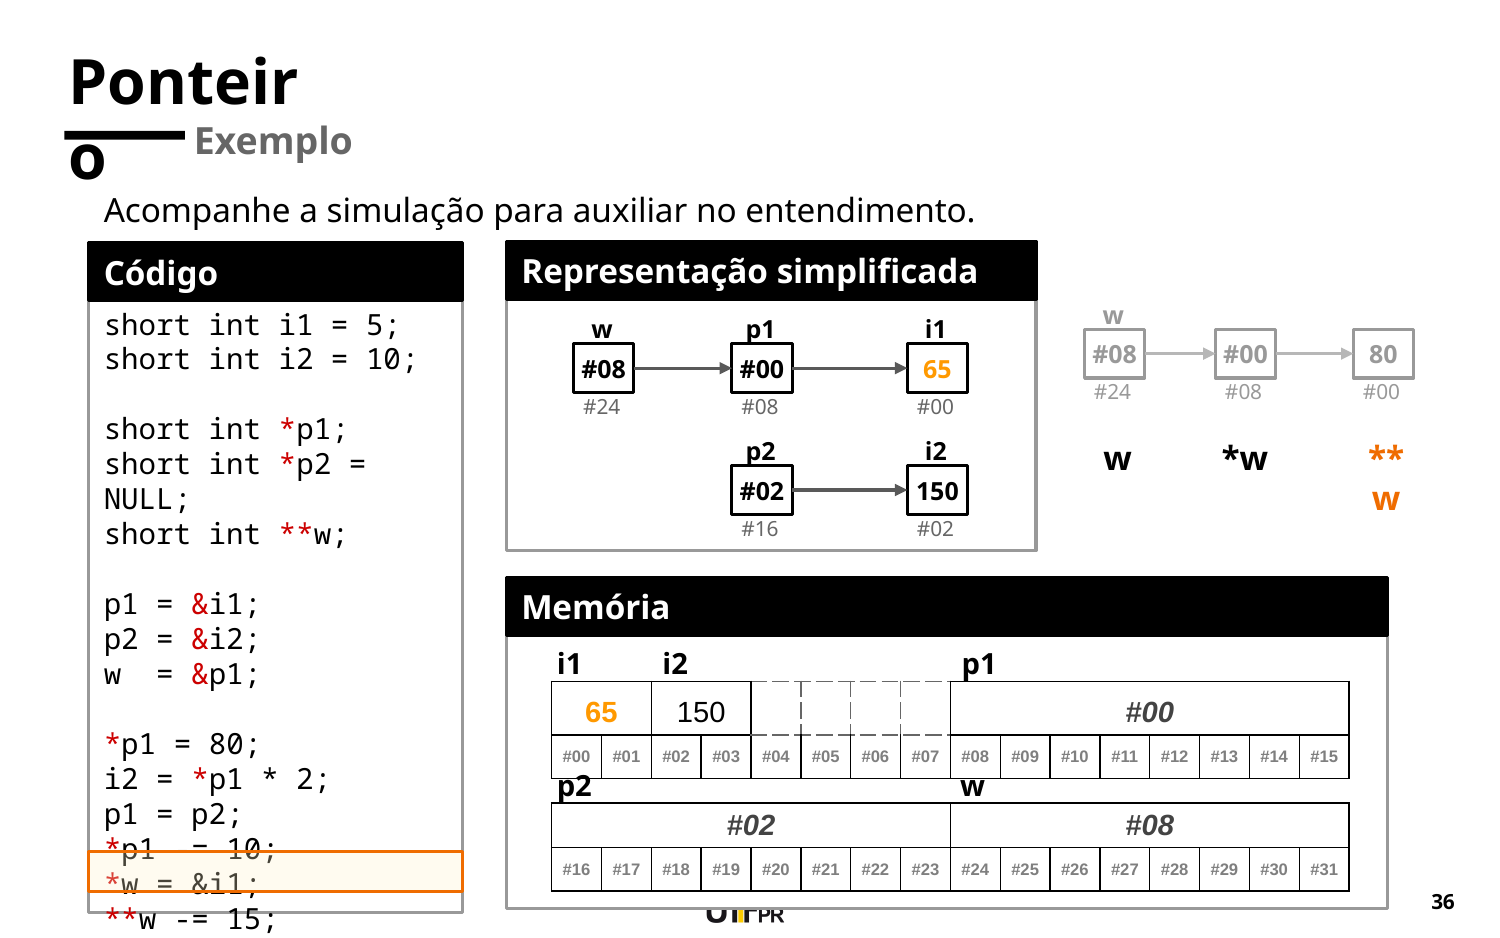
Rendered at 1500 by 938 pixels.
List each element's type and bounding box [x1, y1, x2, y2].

table_cell [702, 736, 750, 778]
table_cell [702, 848, 750, 890]
table_cell [652, 848, 700, 890]
title [53, 27, 318, 132]
table_cell [851, 735, 900, 778]
table_cell [1051, 736, 1099, 778]
table_cell [1250, 848, 1299, 890]
table_cell [951, 736, 1000, 778]
table_cell [1300, 848, 1348, 890]
text_box [1354, 437, 1418, 496]
table_cell [1101, 848, 1149, 890]
table_header [652, 682, 750, 734]
picture [705, 909, 786, 925]
table_cell [1001, 848, 1049, 890]
table_cell [1150, 736, 1199, 778]
table_header [552, 682, 651, 734]
slide_number [1379, 866, 1470, 938]
table_cell [802, 735, 850, 778]
table_cell [552, 736, 601, 778]
table_cell [951, 848, 1000, 890]
table_cell [1101, 736, 1149, 778]
table_cell [752, 848, 800, 890]
table_cell [1200, 736, 1249, 778]
table_header [552, 804, 950, 847]
table_cell [1001, 736, 1049, 778]
text_box [506, 577, 1388, 909]
table_cell [1250, 736, 1299, 778]
table_cell [1051, 848, 1099, 890]
table_cell [602, 848, 651, 890]
table_cell [901, 848, 950, 890]
table_cell [602, 736, 651, 778]
text_box [1085, 437, 1150, 511]
table_cell [652, 736, 700, 778]
table_cell [1150, 848, 1199, 890]
text_box [1081, 299, 1414, 409]
table_header [951, 682, 1348, 734]
table_cell [552, 848, 601, 890]
table_cell [901, 735, 950, 778]
table_cell [851, 848, 900, 890]
table_cell [752, 735, 800, 778]
text_box [88, 95, 1388, 913]
table_cell [1200, 848, 1249, 890]
table_cell [802, 848, 850, 890]
table_header [951, 804, 1348, 847]
text_box [1213, 437, 1277, 511]
table_header [752, 681, 950, 735]
table_cell [1300, 736, 1348, 778]
